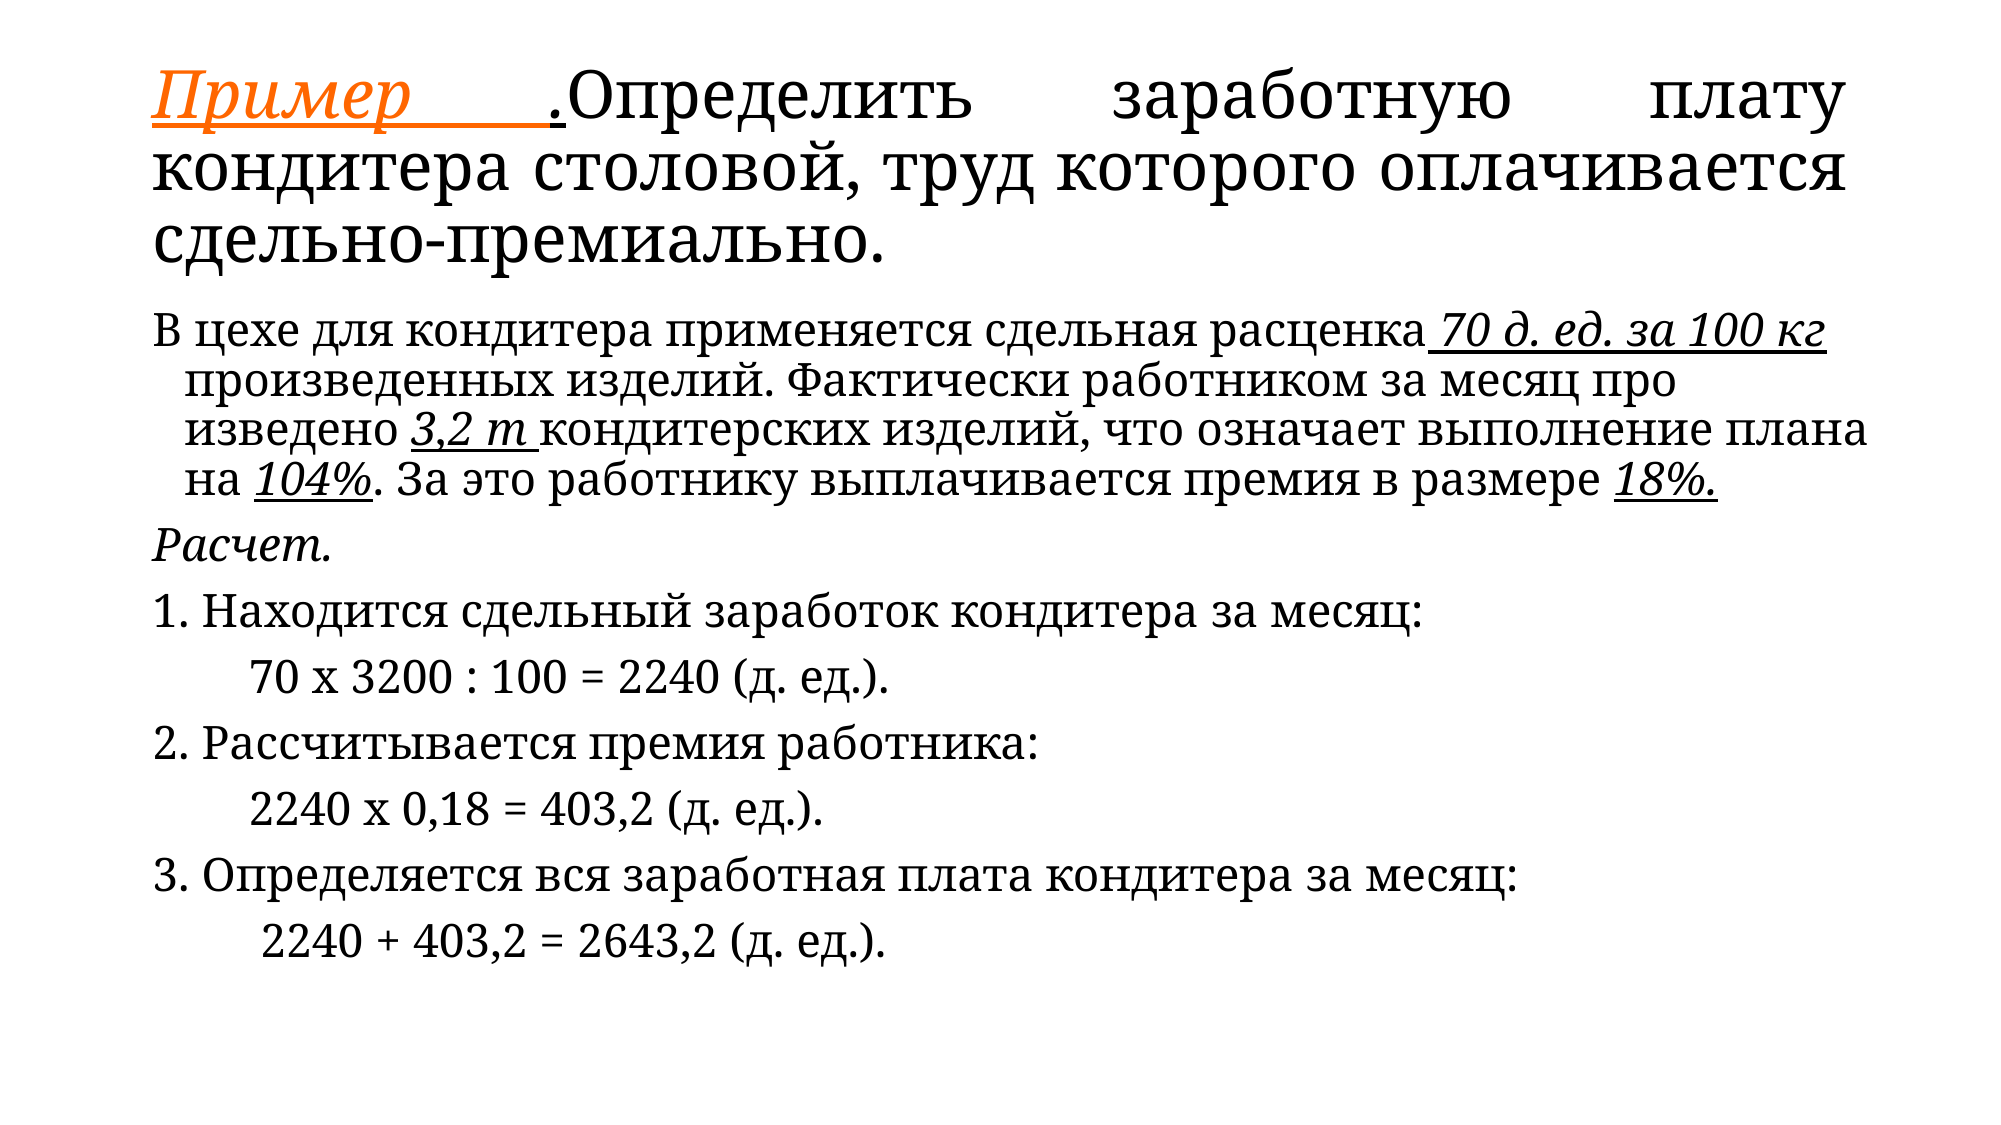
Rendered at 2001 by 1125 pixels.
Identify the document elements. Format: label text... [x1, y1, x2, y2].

list В цехе для кондитера применяется сдельная расценка 70 д. ед. за 100 кг произведенных изделий. Фактически работником за месяц про­изведено 3,2 т кондитерских изделий, что означает выполнение плана на 104%. За это работнику выплачивается премия в размере 18%. Расчет. 1. Находится сдельный заработок кондитера за месяц: 70 х 3200 : 100 = 2240 (д. ед.). 2. Рассчитывается премия работника: 2240 х 0,18 = 403,2 (д. ед.). 3. Определяется вся заработная плата кондитера за месяц: 2240 + 403,2 = 2643,2 (д. ед.). [137, 299, 1886, 1023]
title Пример .Определить заработную плату кондитера столовой, труд которого оплачивается сдельно-премиально. [137, 59, 1863, 278]
